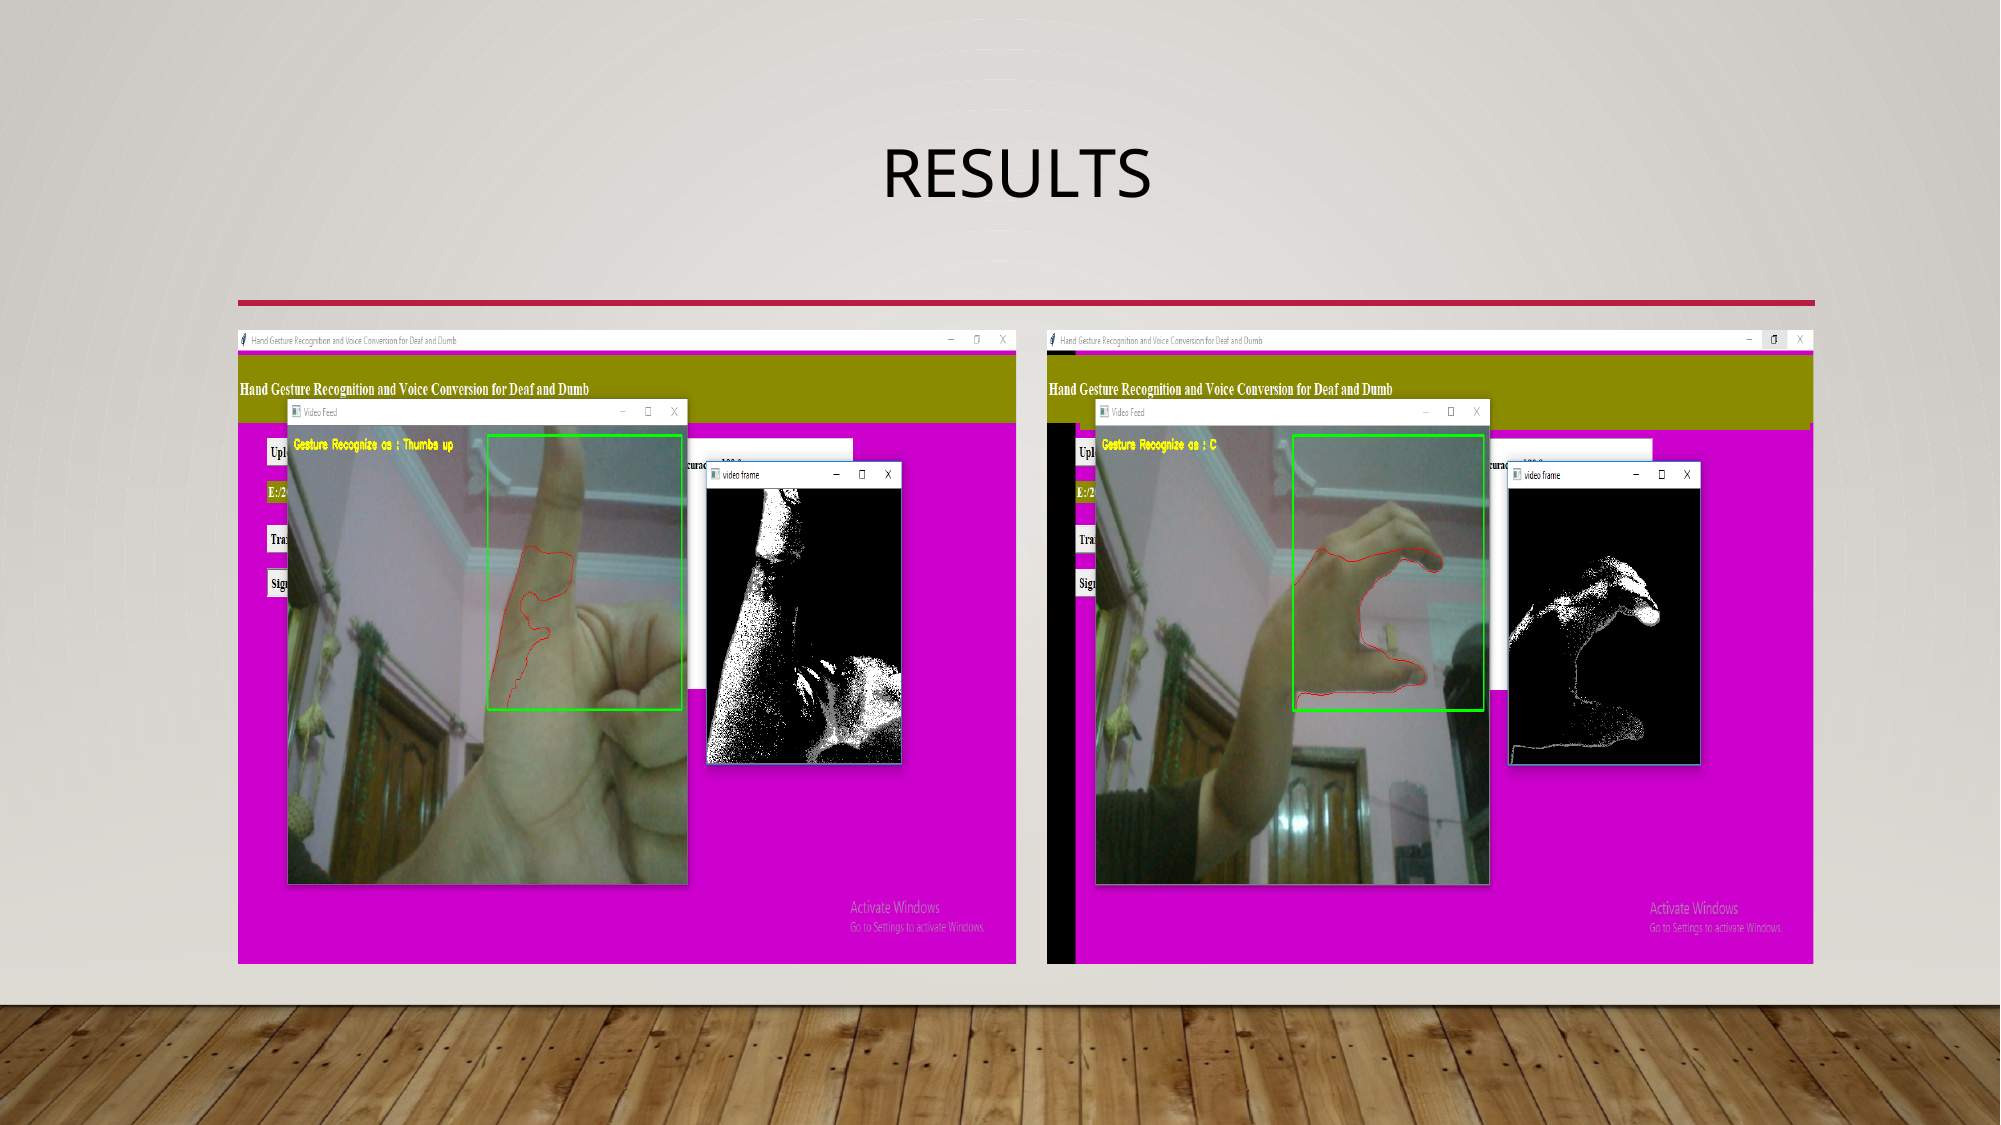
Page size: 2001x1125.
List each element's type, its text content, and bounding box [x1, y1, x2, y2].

picture [0, 1005, 2000, 1125]
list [237, 330, 1017, 964]
title Results [238, 131, 1814, 305]
picture [1046, 330, 1814, 964]
